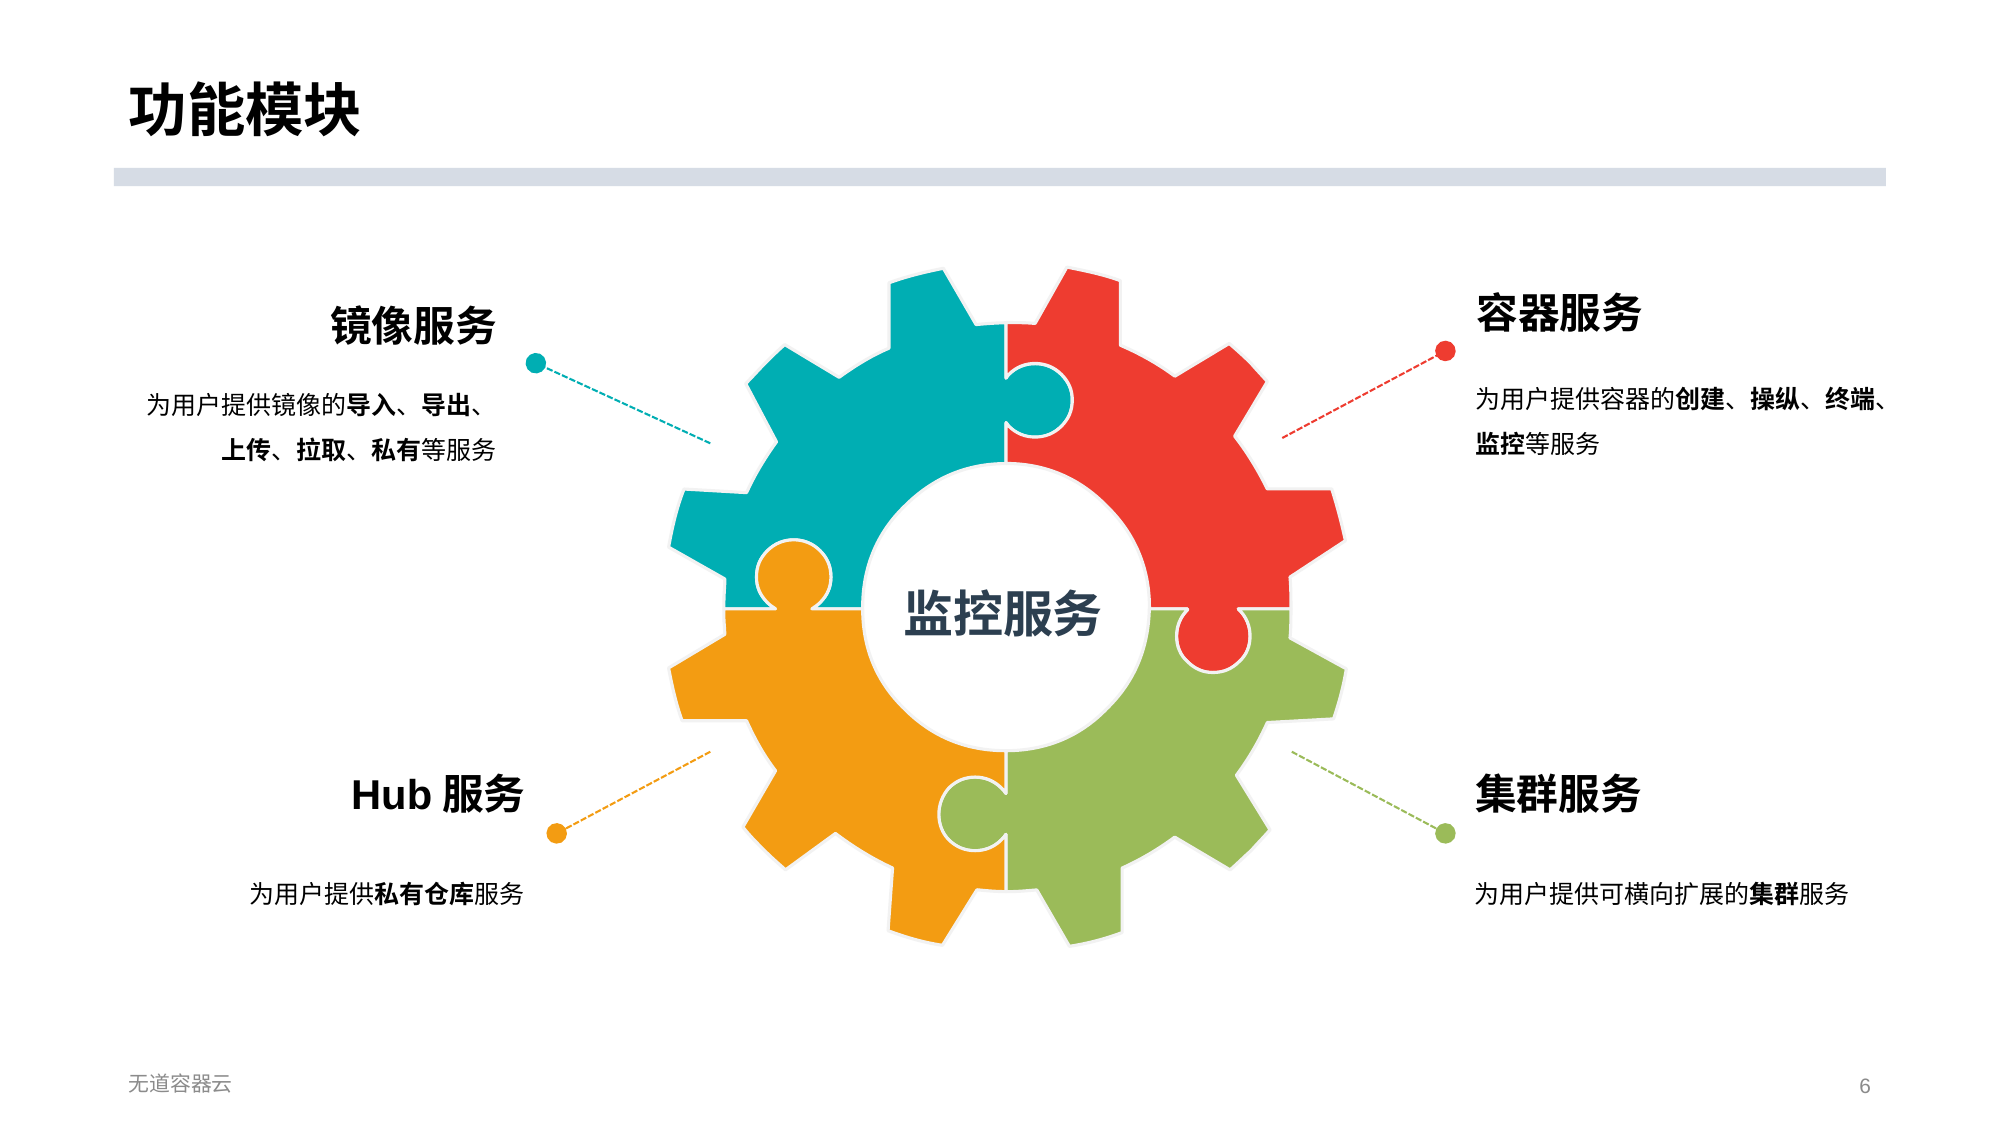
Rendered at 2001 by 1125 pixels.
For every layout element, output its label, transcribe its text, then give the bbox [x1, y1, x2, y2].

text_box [109, 267, 1893, 947]
slide_number 6 [1412, 1068, 1886, 1103]
title 功能模块 [114, 0, 1886, 152]
footer 无道容器云 [114, 1068, 789, 1103]
